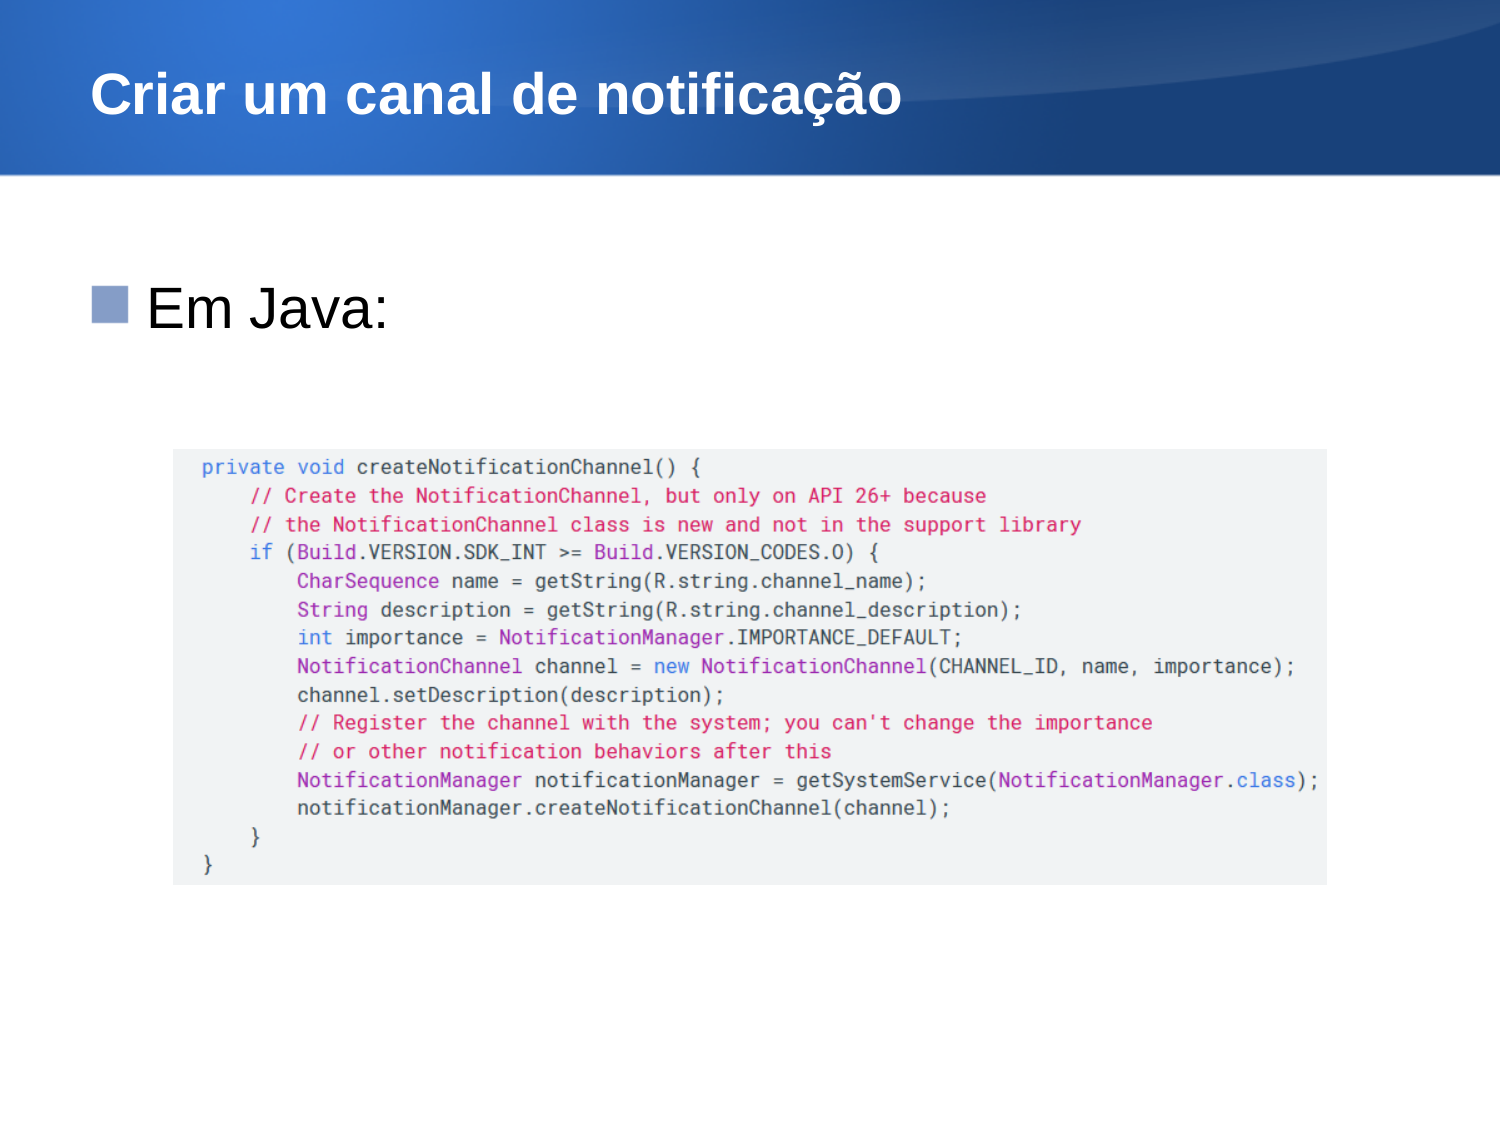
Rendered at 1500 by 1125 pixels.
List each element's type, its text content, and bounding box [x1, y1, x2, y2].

list Em Java: [74, 262, 1426, 1006]
picture [0, 0, 1500, 1125]
title Criar um canal de notificação [74, 32, 1426, 150]
